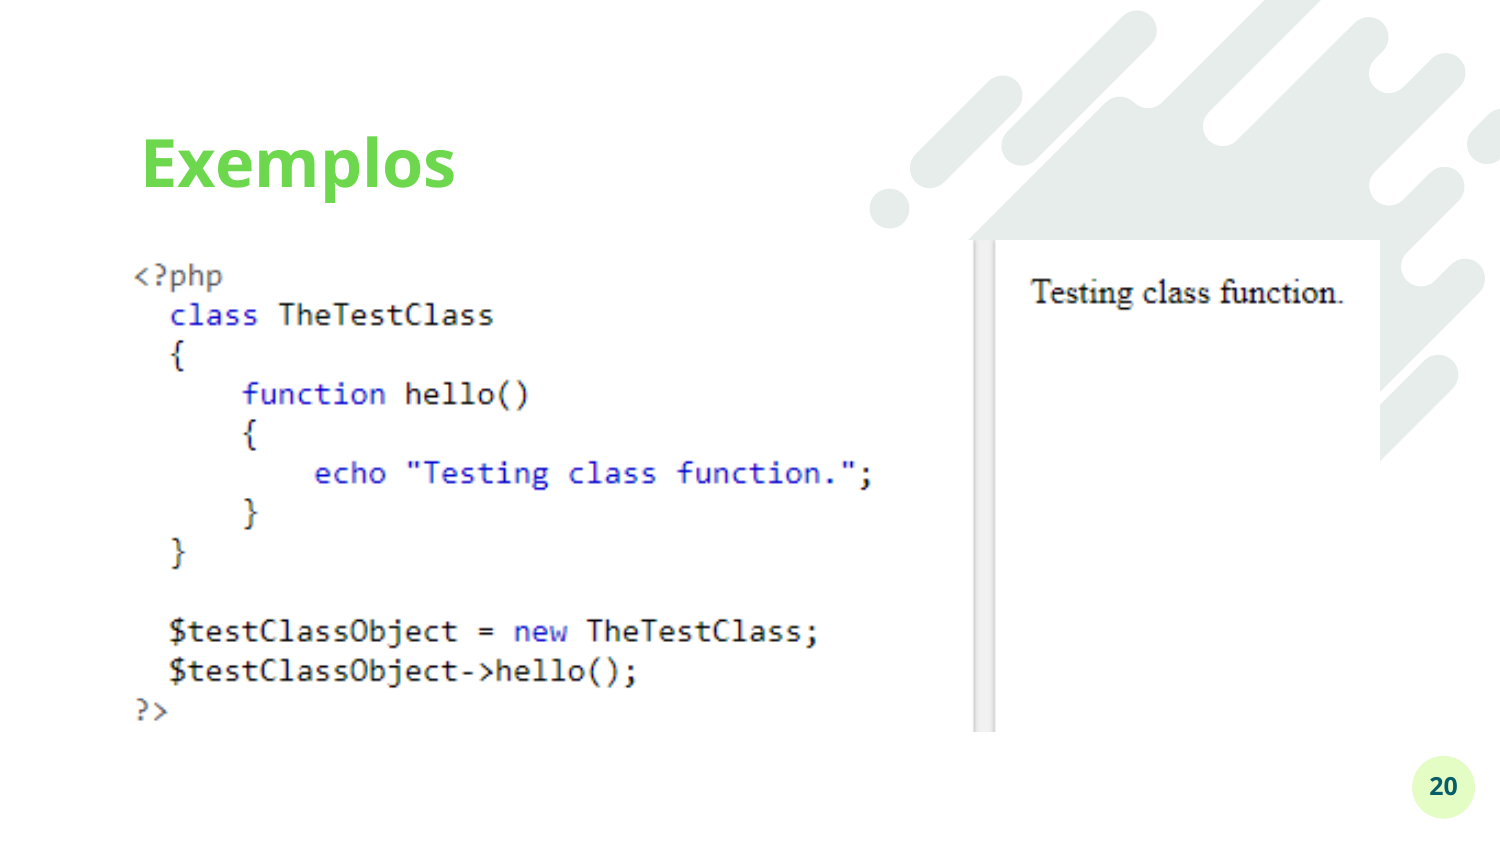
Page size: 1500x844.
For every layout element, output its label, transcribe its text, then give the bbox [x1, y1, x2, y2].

slide_number ‹#› [1412, 755, 1475, 819]
picture [120, 240, 1380, 732]
title Exemplos [140, 137, 1360, 203]
